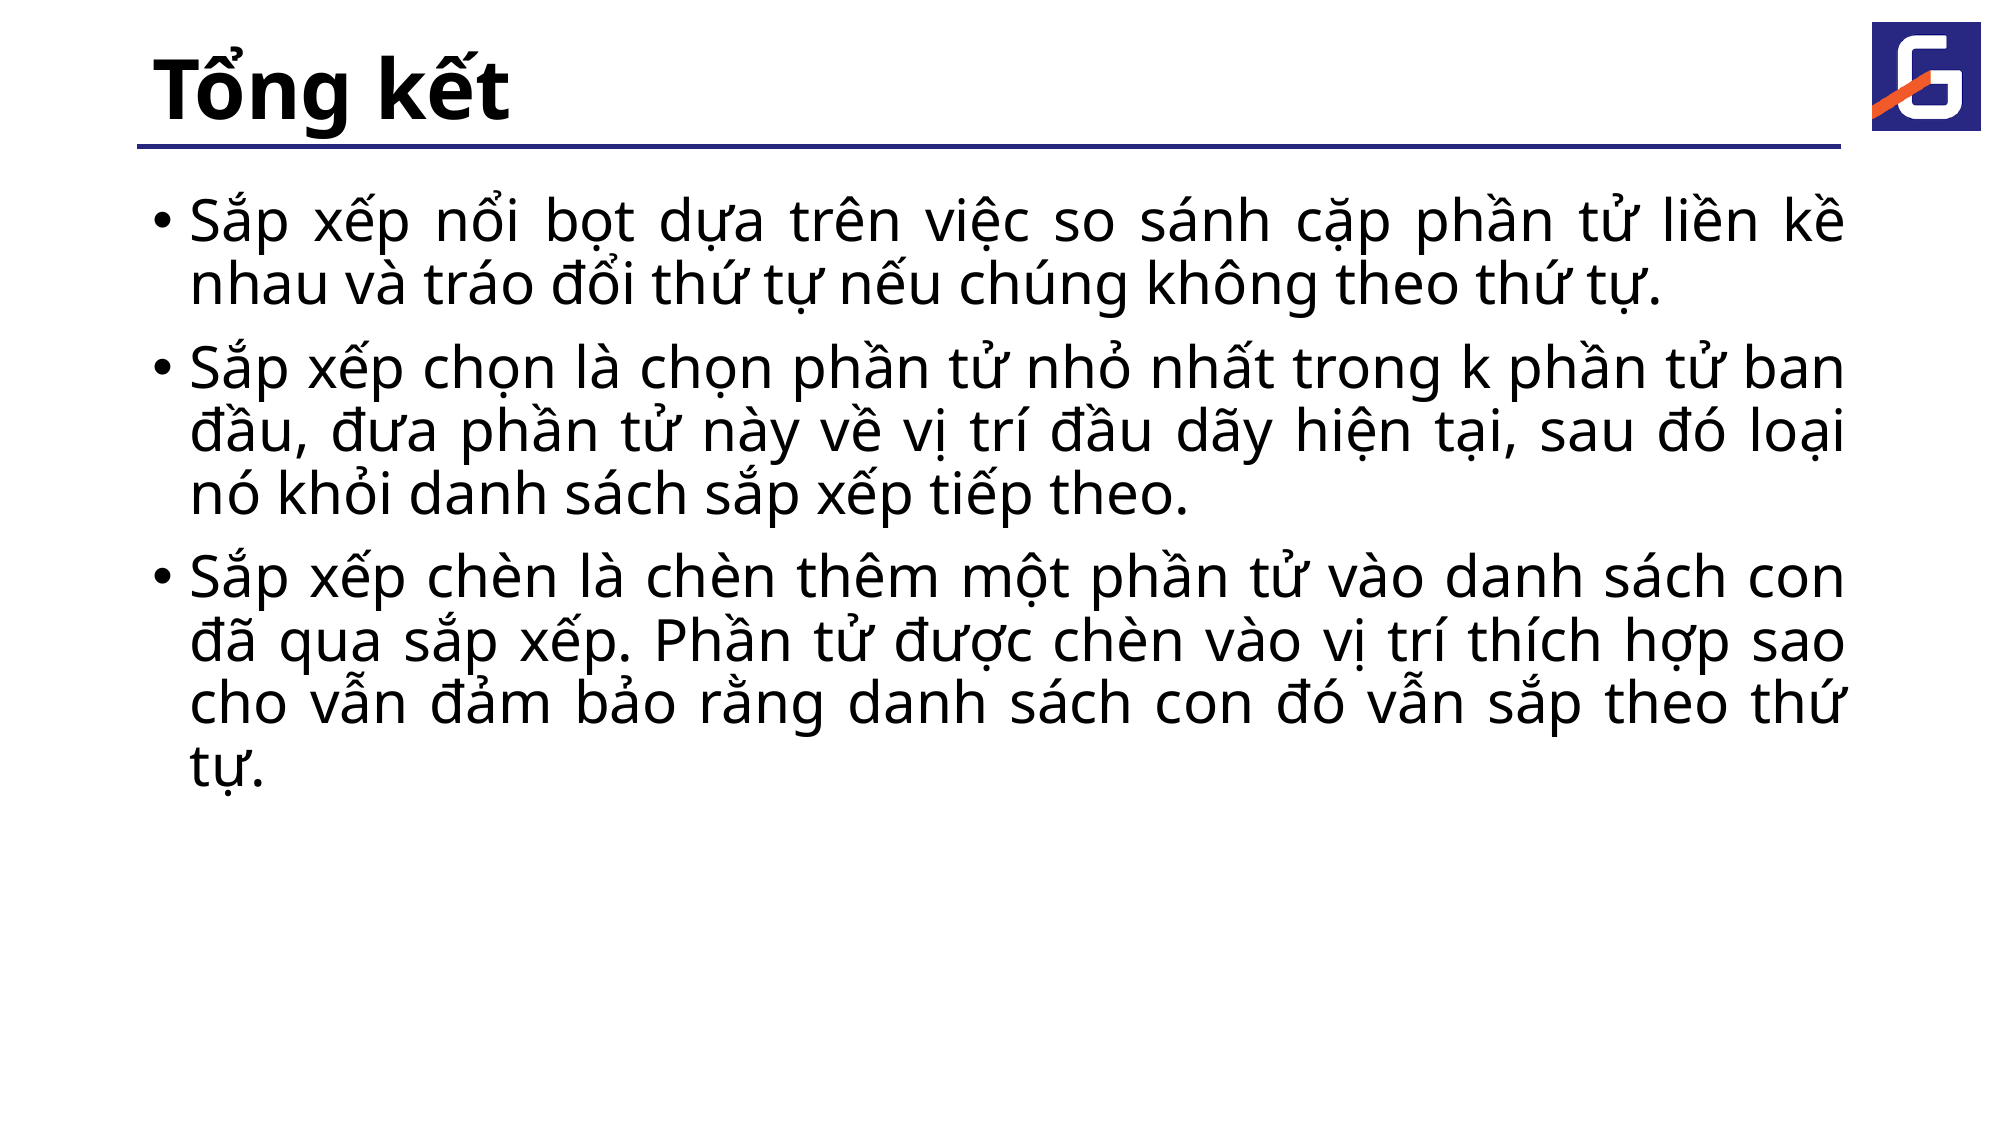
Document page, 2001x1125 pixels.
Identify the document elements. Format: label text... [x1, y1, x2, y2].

title Tổng kết [137, 26, 1863, 160]
picture [1872, 22, 1981, 131]
list Sắp xếp nổi bọt dựa trên việc so sánh cặp phần tử liền kề nhau và tráo đổi thứ tự nếu chúng không theo thứ tự. Sắp xếp chọn là chọn phần tử nhỏ nhất trong k phần tử ban đầu, đưa phần tử này về vị trí đầu dãy hiện tại, sau đó loại nó khỏi danh sách sắp xếp tiếp theo. Sắp xếp chèn là chèn thêm một phần tử vào danh sách con đã qua sắp xếp. Phần tử được chèn vào vị trí thích hợp sao cho vẫn đảm bảo rằng danh sách con đó vẫn sắp theo thứ tự. [137, 183, 1863, 1014]
